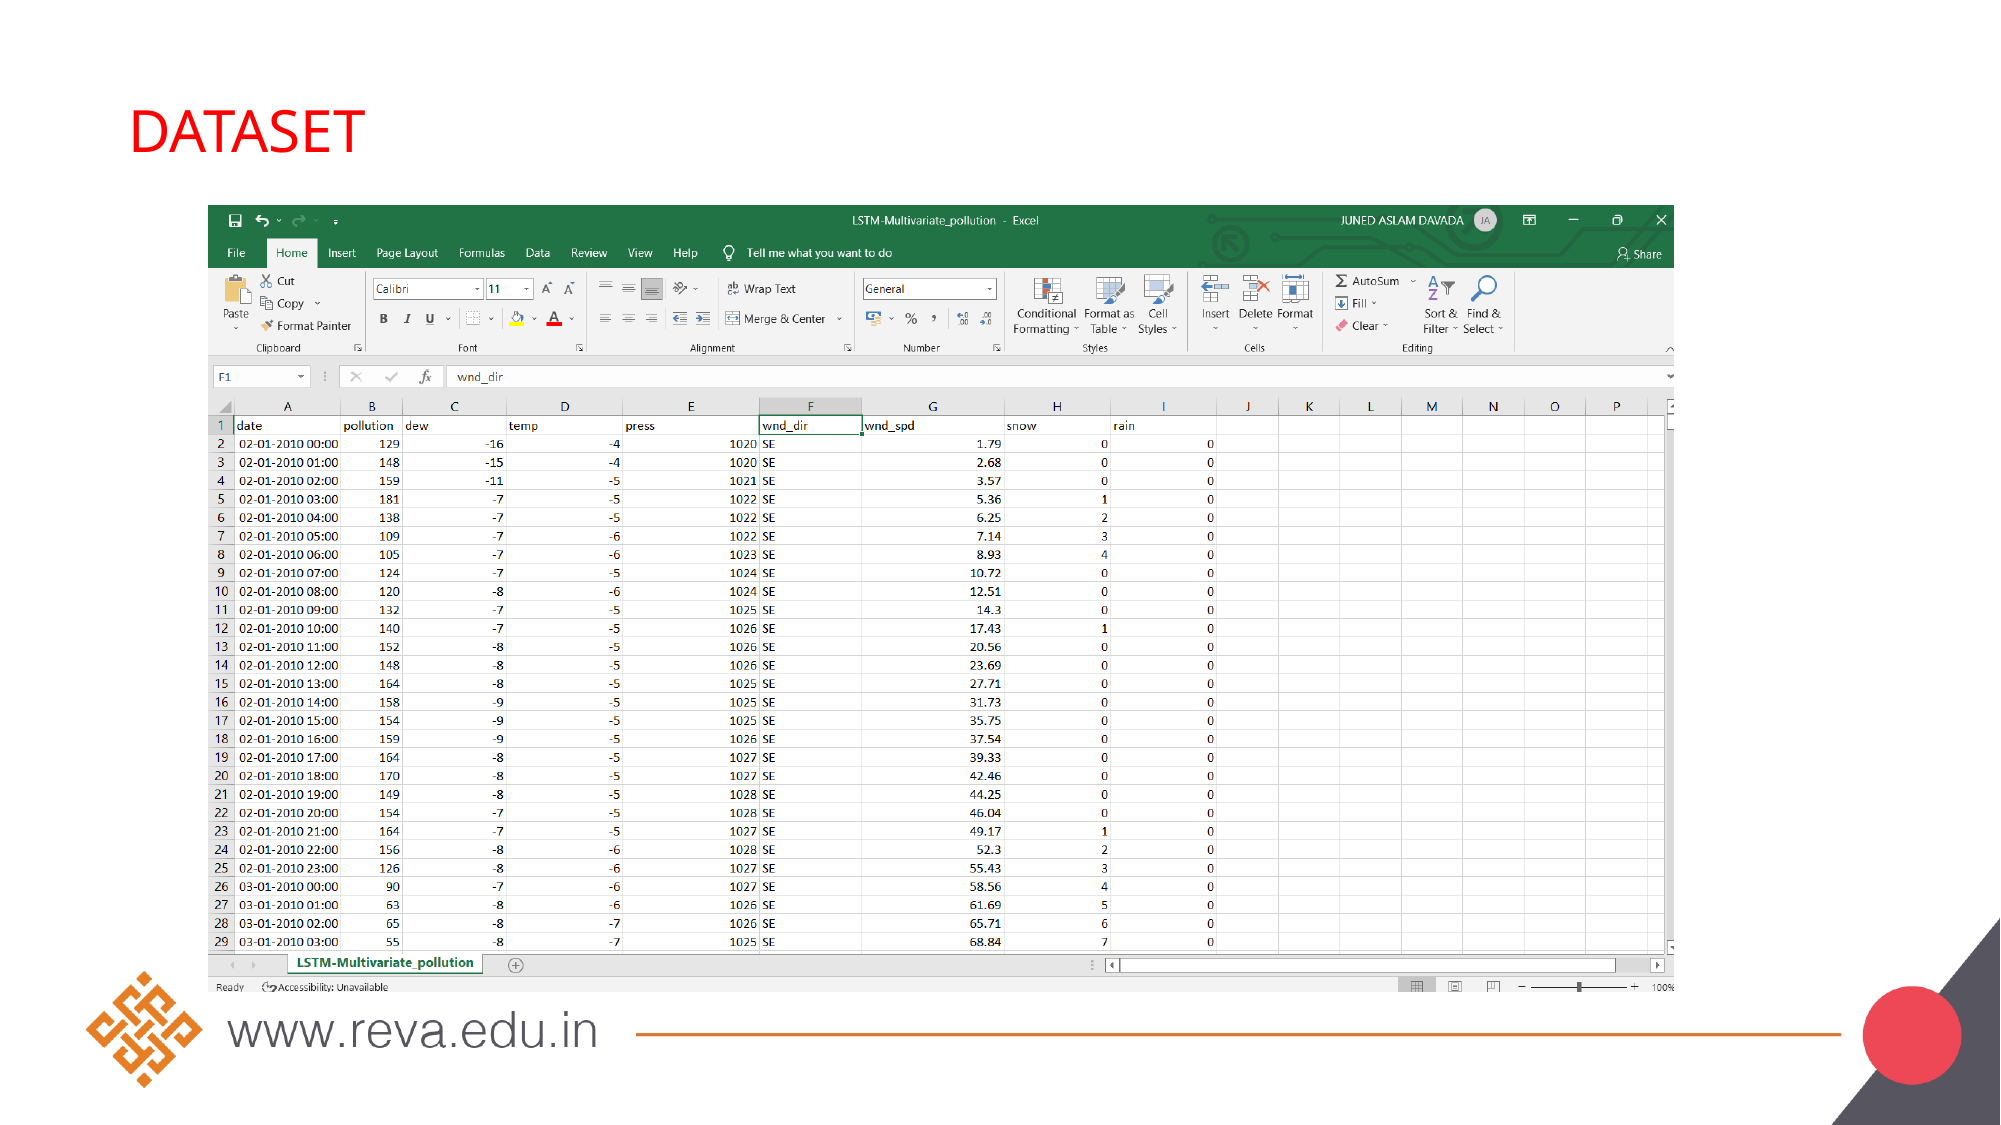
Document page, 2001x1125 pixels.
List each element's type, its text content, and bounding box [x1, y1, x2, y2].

picture [0, 0, 2000, 1125]
text_box Dataset [114, 64, 1133, 203]
